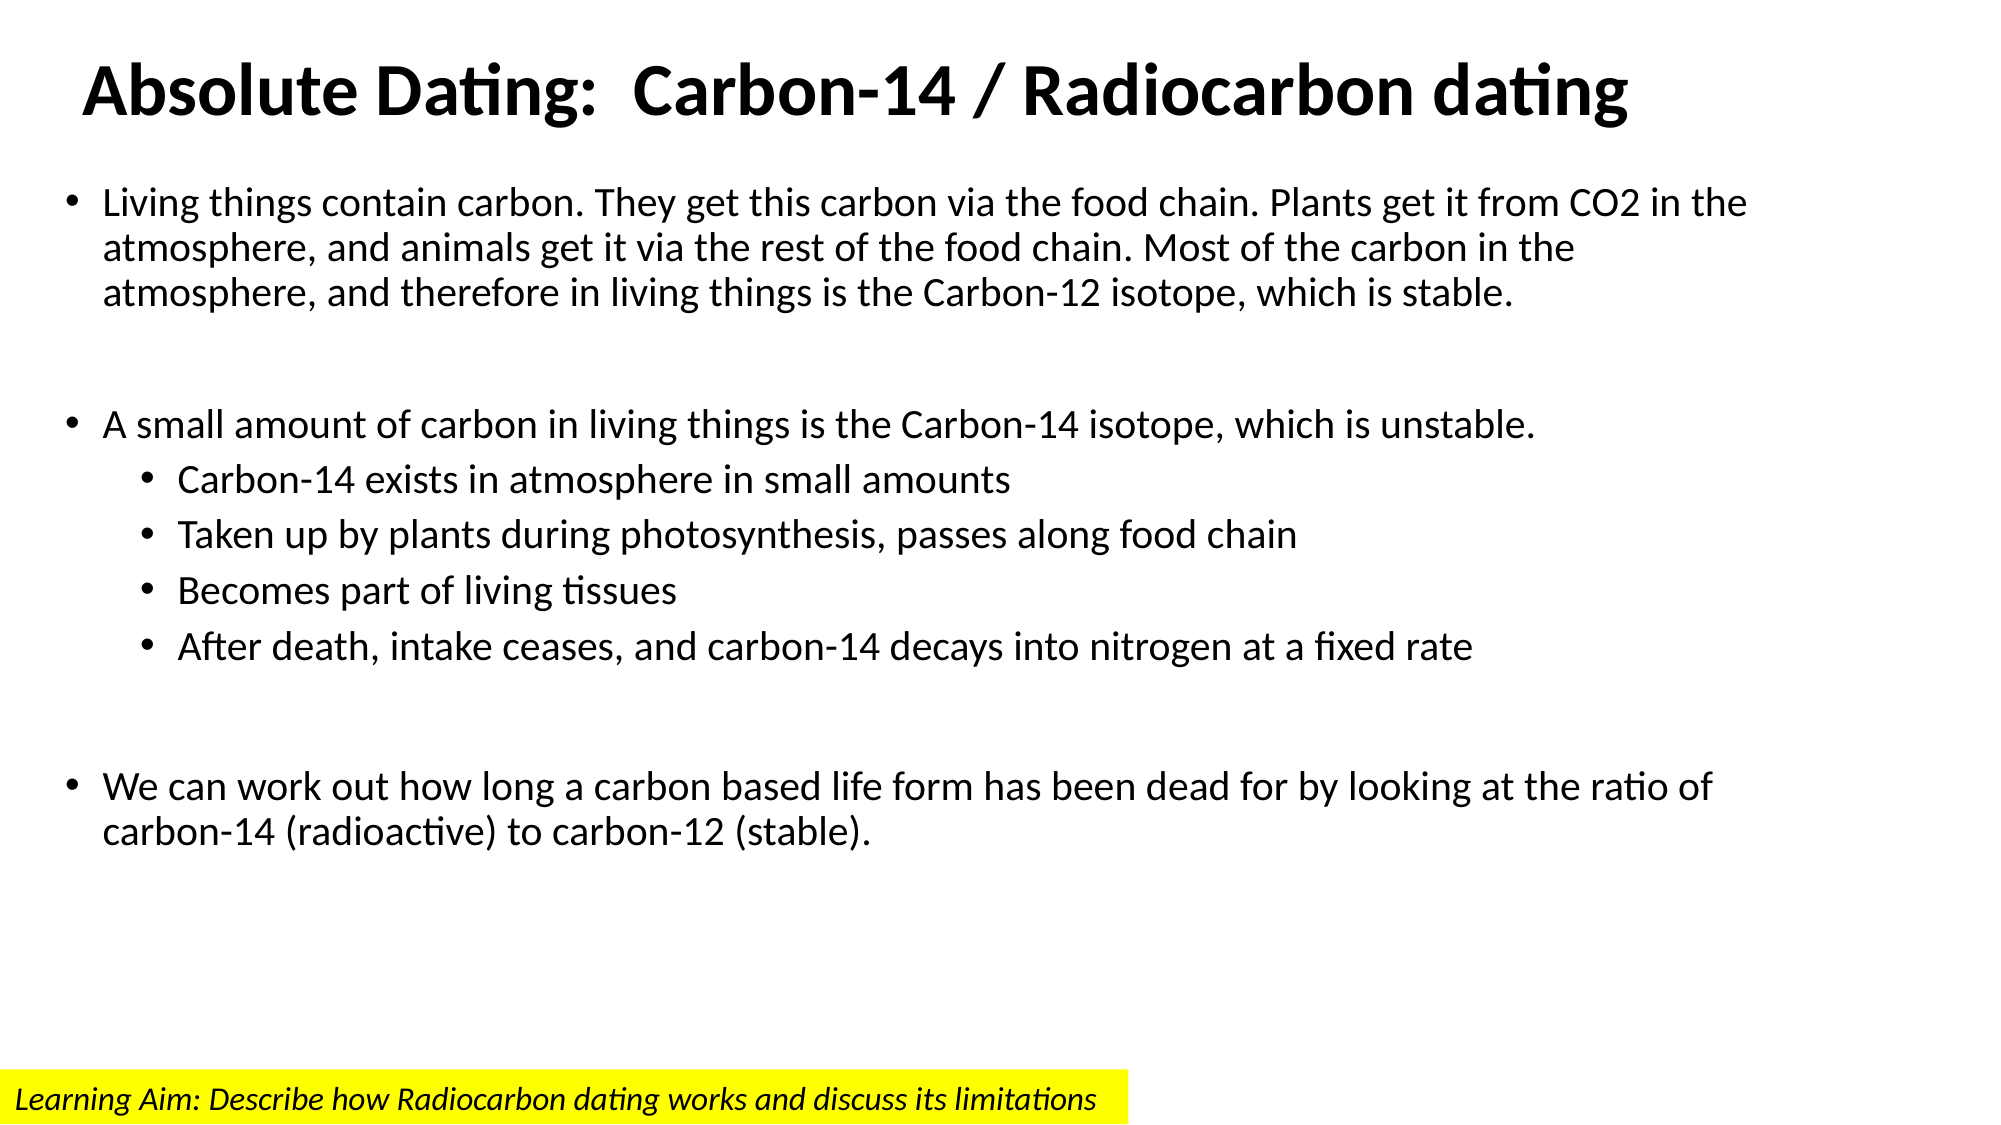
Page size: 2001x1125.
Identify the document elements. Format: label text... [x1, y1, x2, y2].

list Living things contain carbon. They get this carbon via the food chain. Plants get it from CO2 in the atmosphere, and animals get it via the rest of the food chain. Most of the carbon in the atmosphere, and therefore in living things is the Carbon-12 isotope, which is stable. A small amount of carbon in living things is the Carbon-14 isotope, which is unstable. Carbon-14 exists in atmosphere in small amounts Taken up by plants during photosynthesis, passes along food chain Becomes part of living tissues After death, intake ceases, and carbon-14 decays into nitrogen at a fixed rate We can work out how long a carbon based life form has been dead for by looking at the ratio of carbon-14 (radioactive) to carbon-12 (stable). [50, 172, 1773, 1073]
text_box Learning Aim: Describe how Radiocarbon dating works and discuss its limitations [0, 1069, 1129, 1125]
title Absolute Dating: Carbon-14 / Radiocarbon dating [67, 45, 1675, 138]
